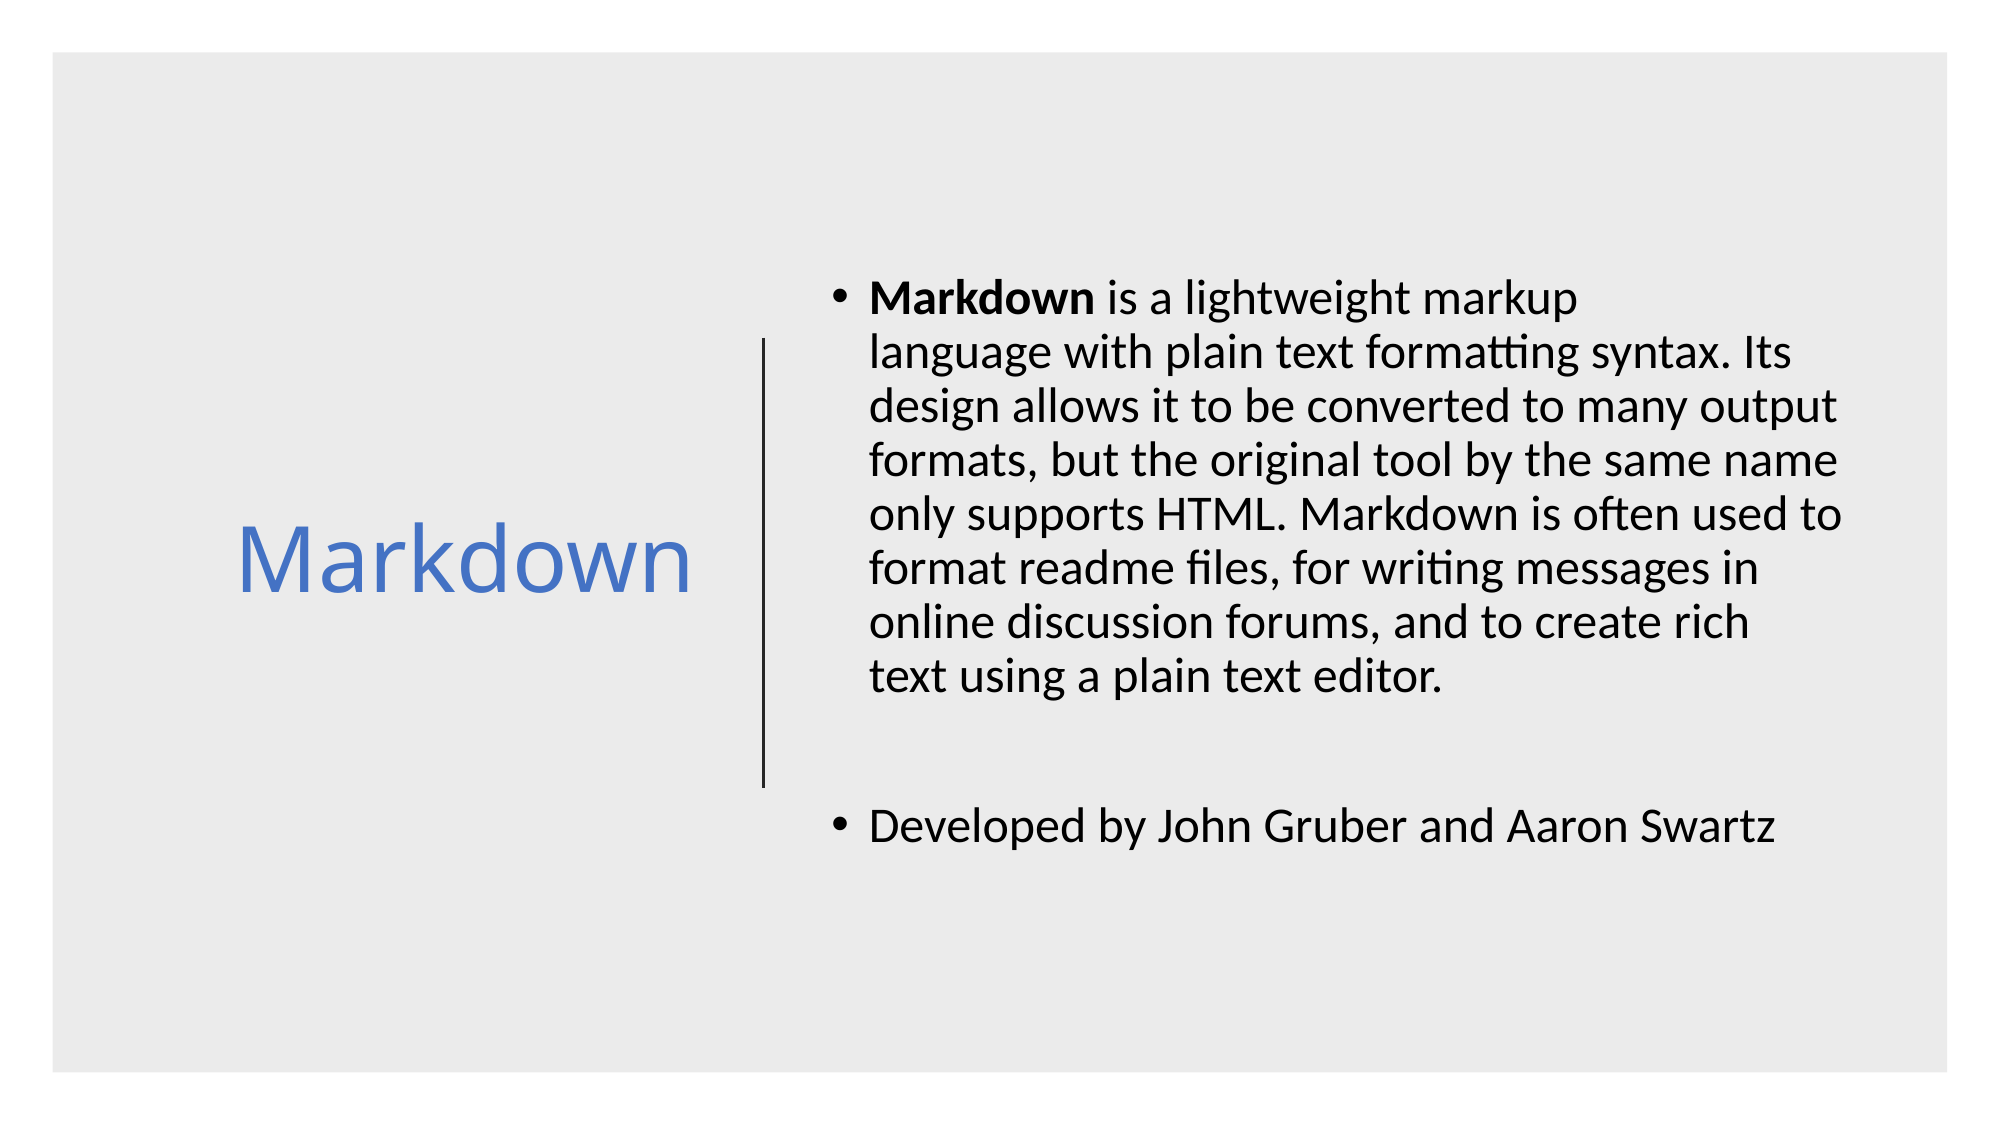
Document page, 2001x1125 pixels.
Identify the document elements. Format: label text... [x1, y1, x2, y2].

title Markdown [137, 158, 711, 967]
list Markdown is a lightweight markup language with plain text formatting syntax. Its design allows it to be converted to many output formats, but the original tool by the same name only supports HTML. Markdown is often used to format readme files, for writing messages in online discussion forums, and to create rich text using a plain text editor. Developed by John Gruber and Aaron Swartz [816, 158, 1863, 967]
text_box [52, 51, 1948, 1073]
